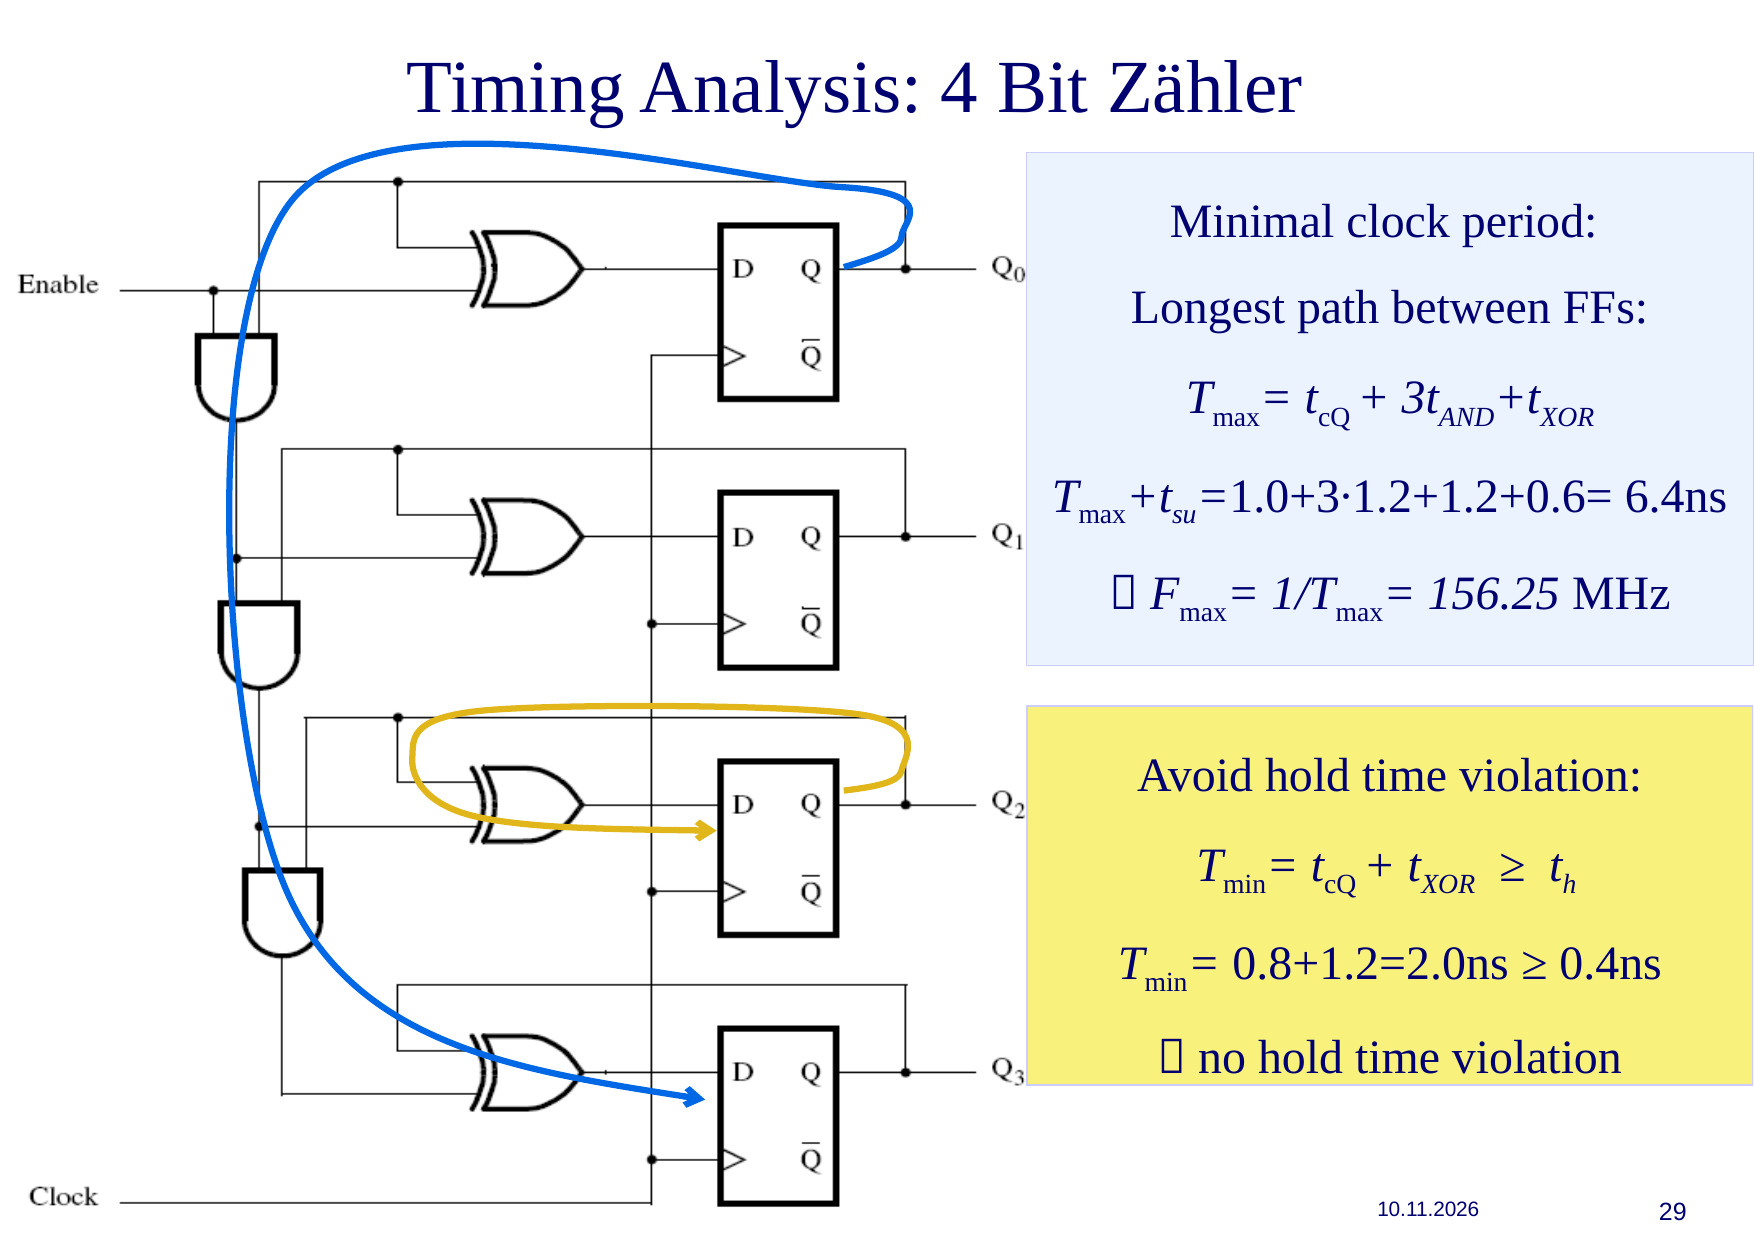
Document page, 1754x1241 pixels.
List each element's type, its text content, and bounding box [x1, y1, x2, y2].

text_box [388, 143, 593, 151]
text_box Avoid hold time violation: Tmin= tcQ + tXOR ≥ th Tmin= 0.8+1.2=2.0ns ≥ 0.4ns  no hold time violation [1082, 706, 1754, 1086]
text_box Timing Analysis: 4 Bit Zähler [146, 29, 1565, 112]
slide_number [1360, 1187, 1608, 1241]
text_box Minimal clock period: Longest path between FFs: Tmax= tcQ + 3tAND+tXOR Tmax+tsu=1.0+3∙1.2+1.2+0.6= 6.4ns  Fmax= 1/Tmax= 156.25 MHz [1079, 152, 1754, 666]
picture [0, 152, 1079, 1228]
slide_number 28 [1632, 1187, 1704, 1241]
